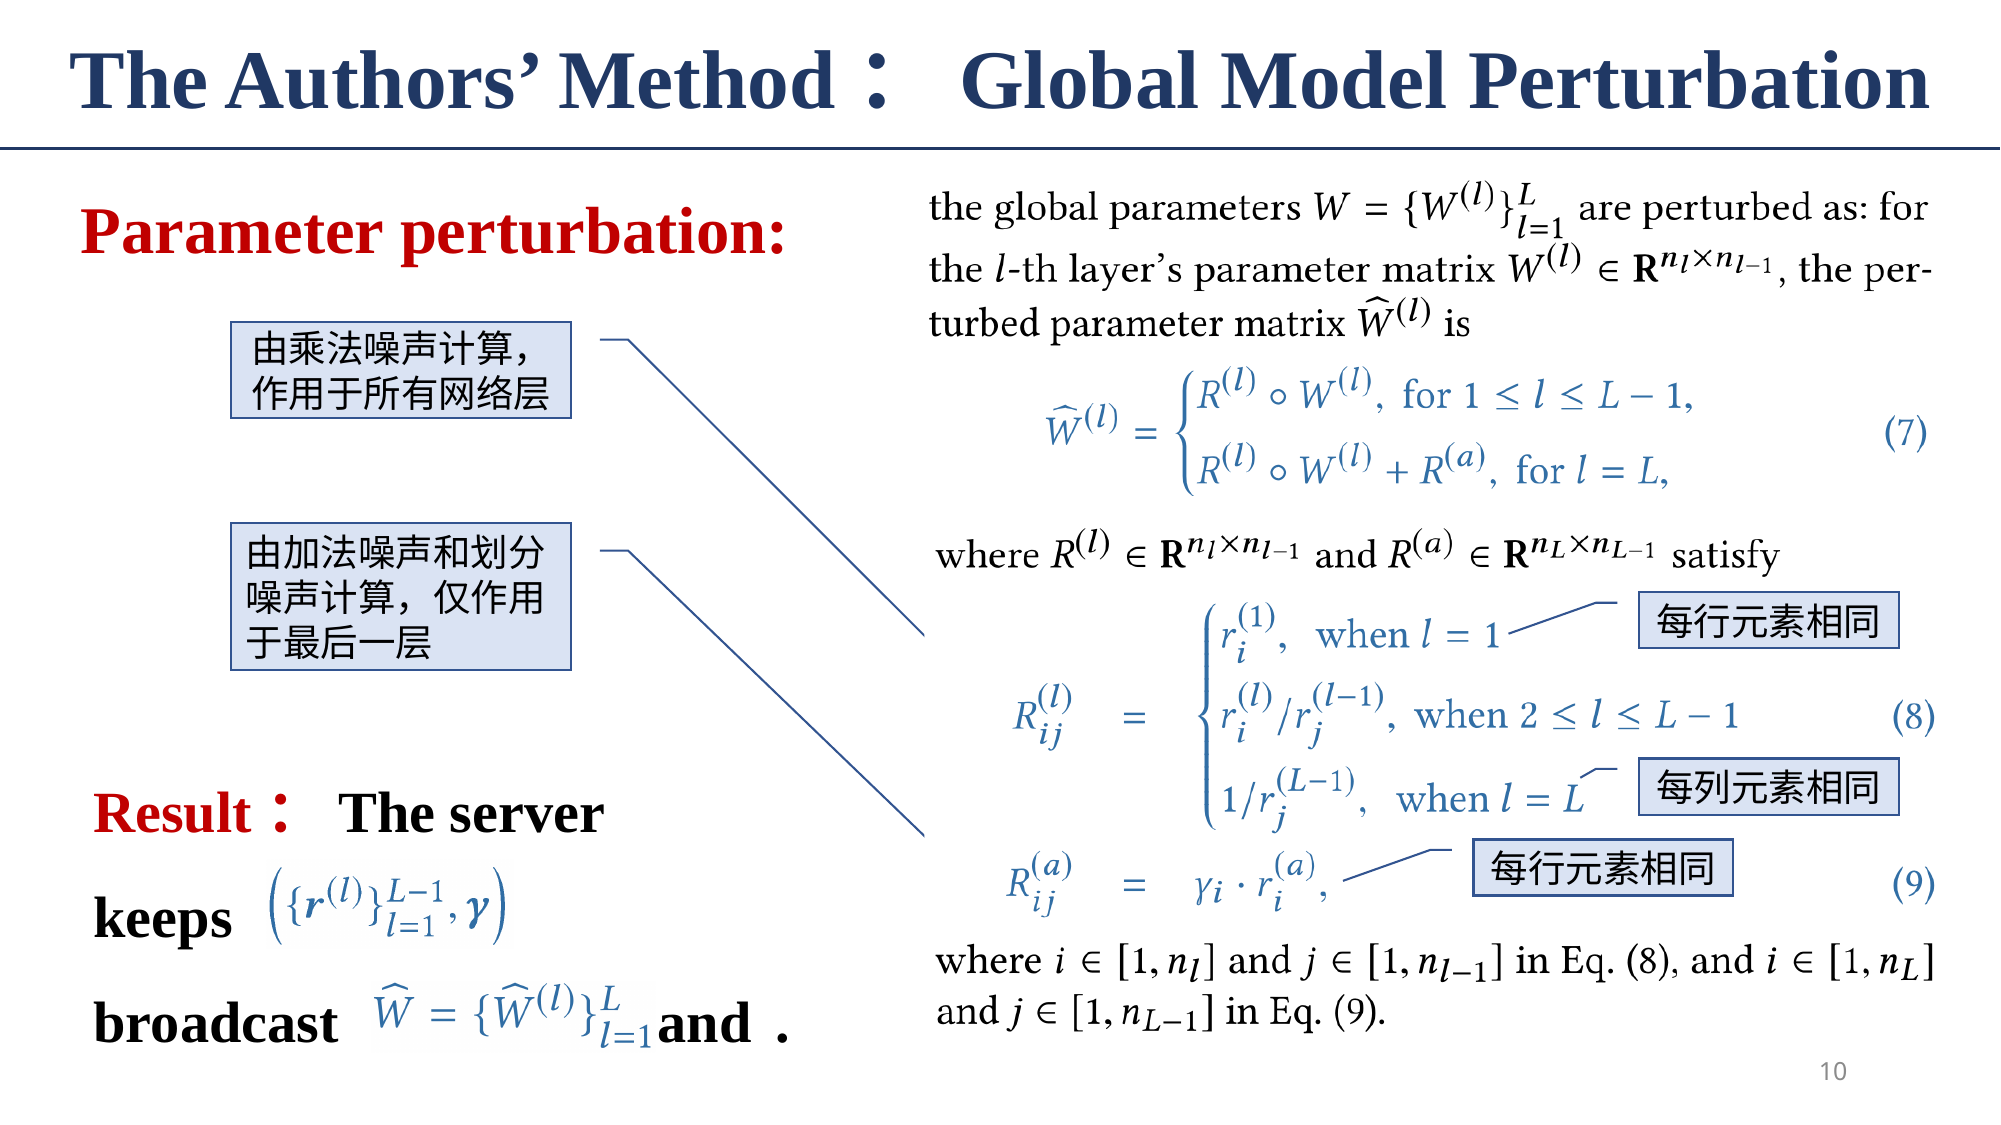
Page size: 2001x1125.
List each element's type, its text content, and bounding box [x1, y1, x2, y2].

picture [924, 592, 1940, 925]
picture [924, 937, 1940, 1034]
picture [371, 981, 656, 1053]
text_box 由乘法噪声计算，作用于所有网络层 [230, 321, 572, 419]
picture [916, 362, 1932, 496]
picture [916, 179, 1932, 352]
picture [924, 521, 1940, 582]
text_box 由加法噪声和划分噪声计算，仅作用于最后一层 [599, 549, 924, 838]
text_box Parameter perturbation: [65, 179, 916, 274]
text_box 由乘法噪声计算，作用于所有网络层 [599, 338, 924, 637]
text_box 由加法噪声和划分噪声计算，仅作用于最后一层 [230, 522, 572, 671]
text_box The Authors’ Method：Global Model Perturbation [55, 17, 2000, 133]
picture [266, 859, 514, 949]
slide_number 10 [1412, 1042, 1863, 1103]
